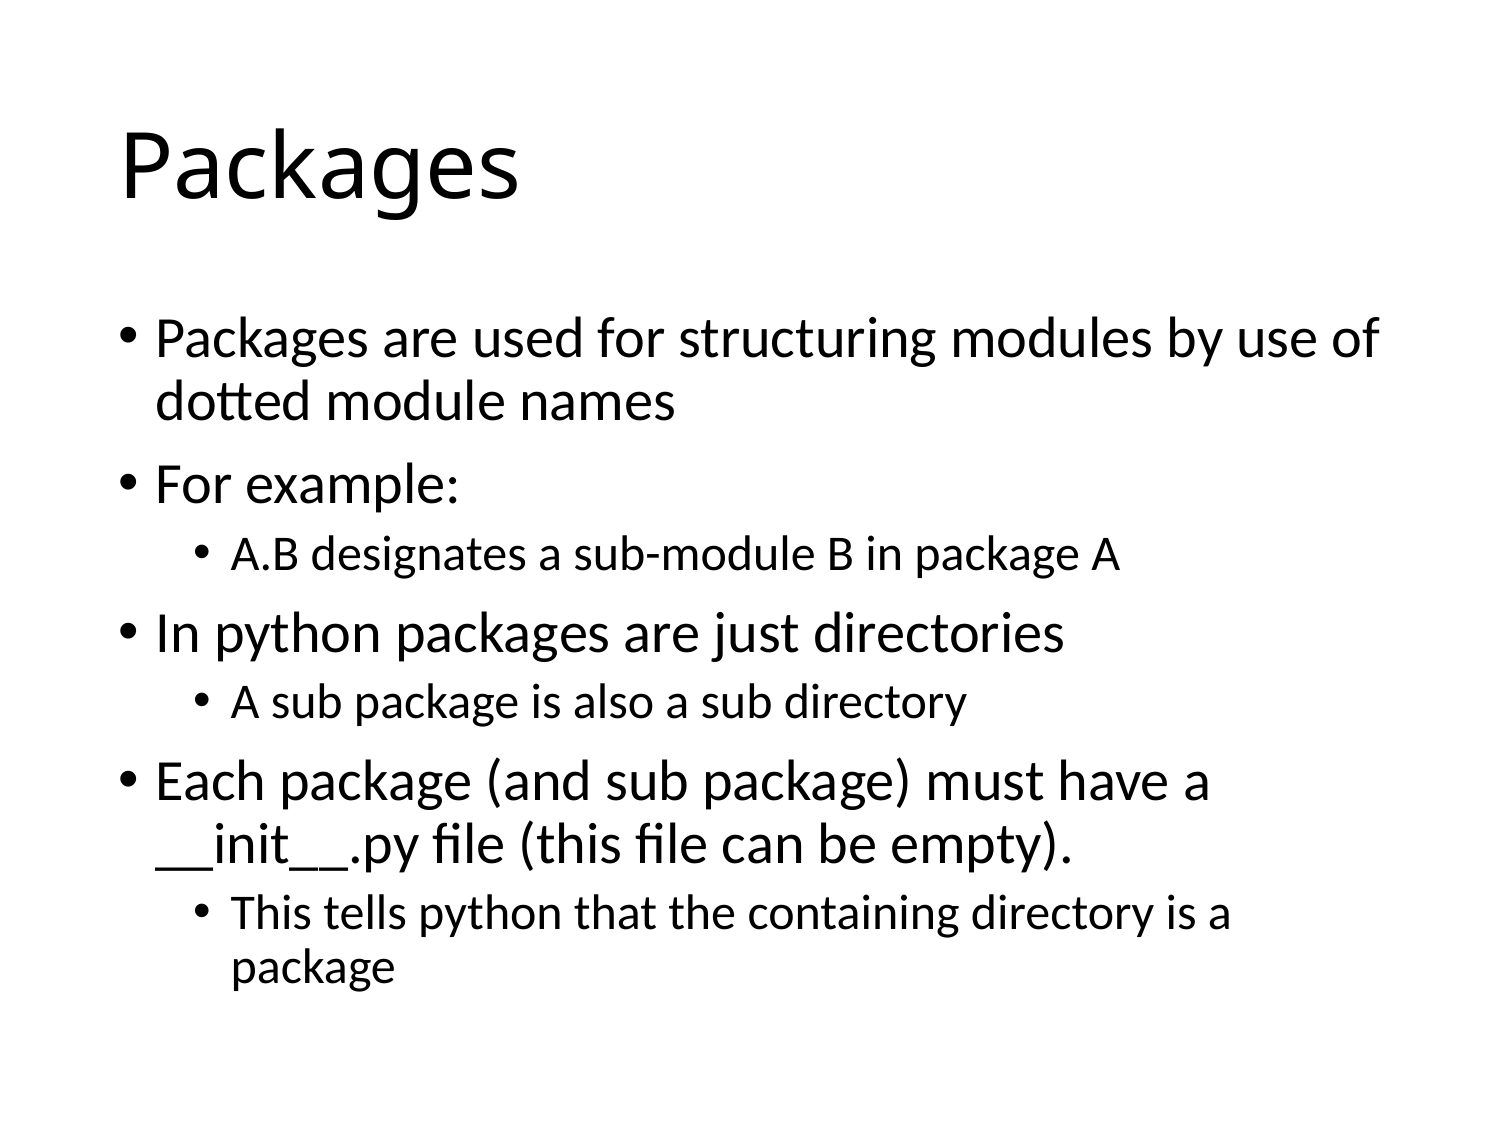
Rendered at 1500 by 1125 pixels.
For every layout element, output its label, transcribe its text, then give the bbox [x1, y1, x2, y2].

title Packages [103, 59, 1397, 278]
list Packages are used for structuring modules by use of dotted module names For example: A.B designates a sub-module B in package A In python packages are just directories A sub package is also a sub directory Each package (and sub package) must have a __init__.py file (this file can be empty). This tells python that the containing directory is a package [103, 299, 1397, 1014]
